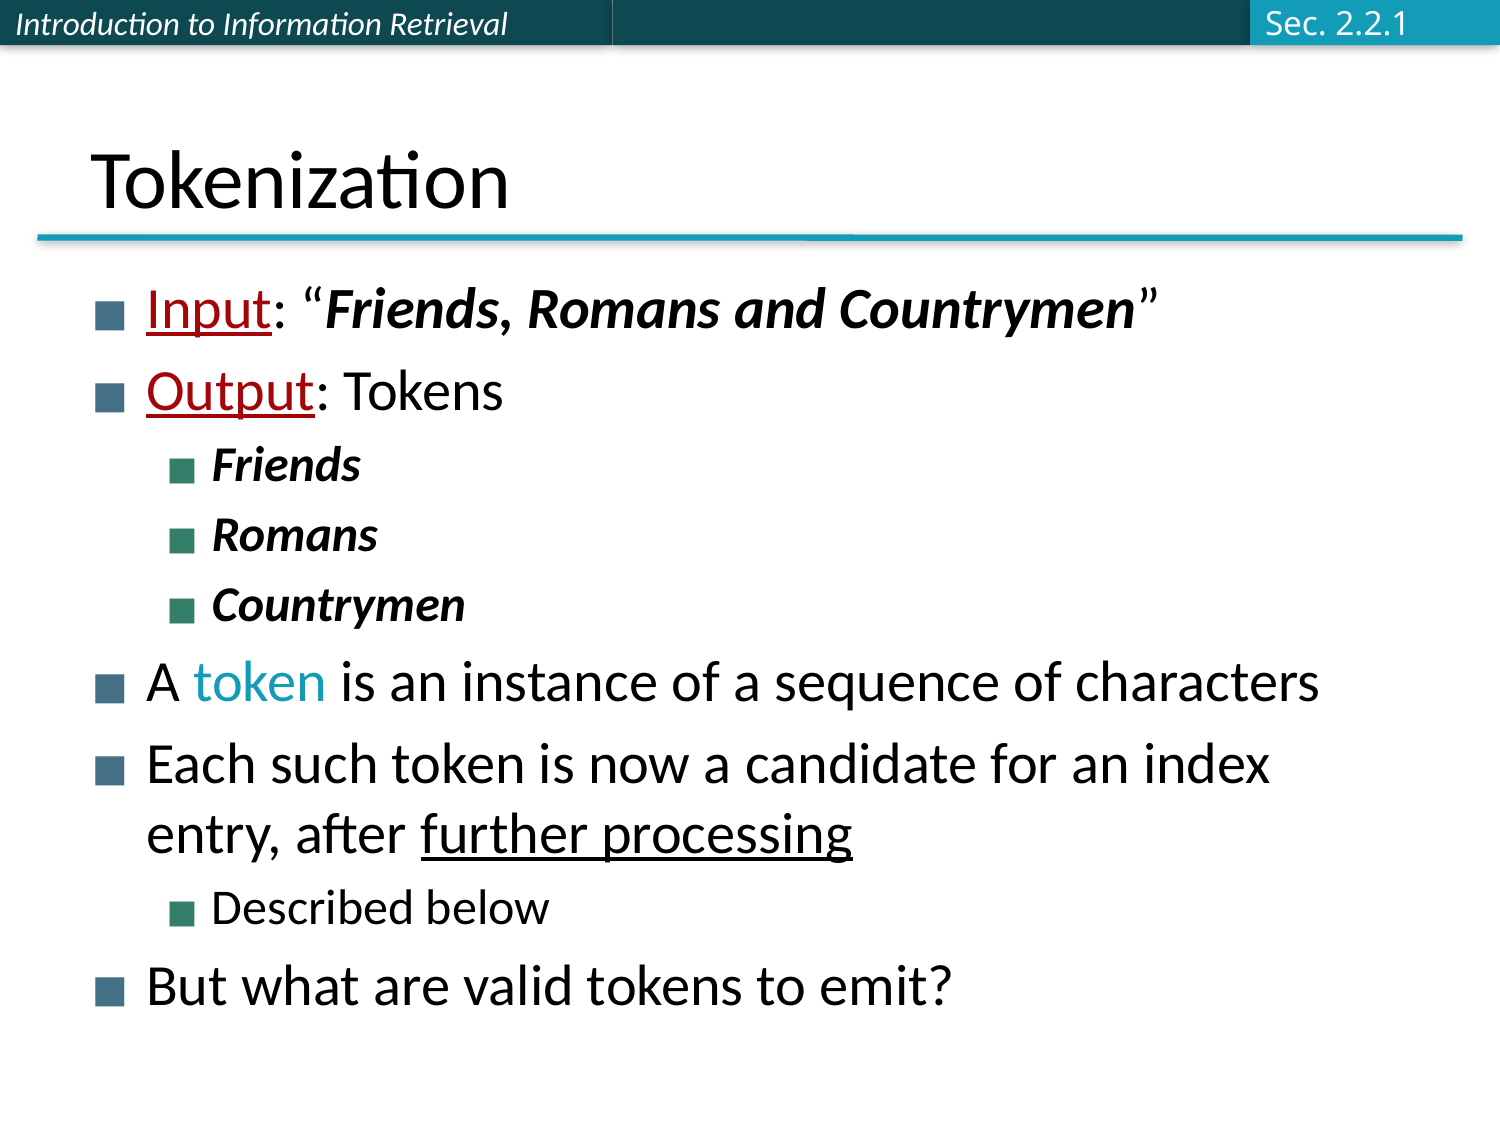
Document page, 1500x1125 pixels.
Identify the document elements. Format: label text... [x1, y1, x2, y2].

text_box Sec. 2.2.1 [1249, 0, 1441, 50]
title Tokenization [75, 45, 1425, 233]
list Input: “Friends, Romans and Countrymen” Output: Tokens Friends Romans Countrymen A token is an instance of a sequence of characters Each such token is now a candidate for an index entry, after further processing Described below But what are valid tokens to emit? [75, 262, 1425, 1075]
